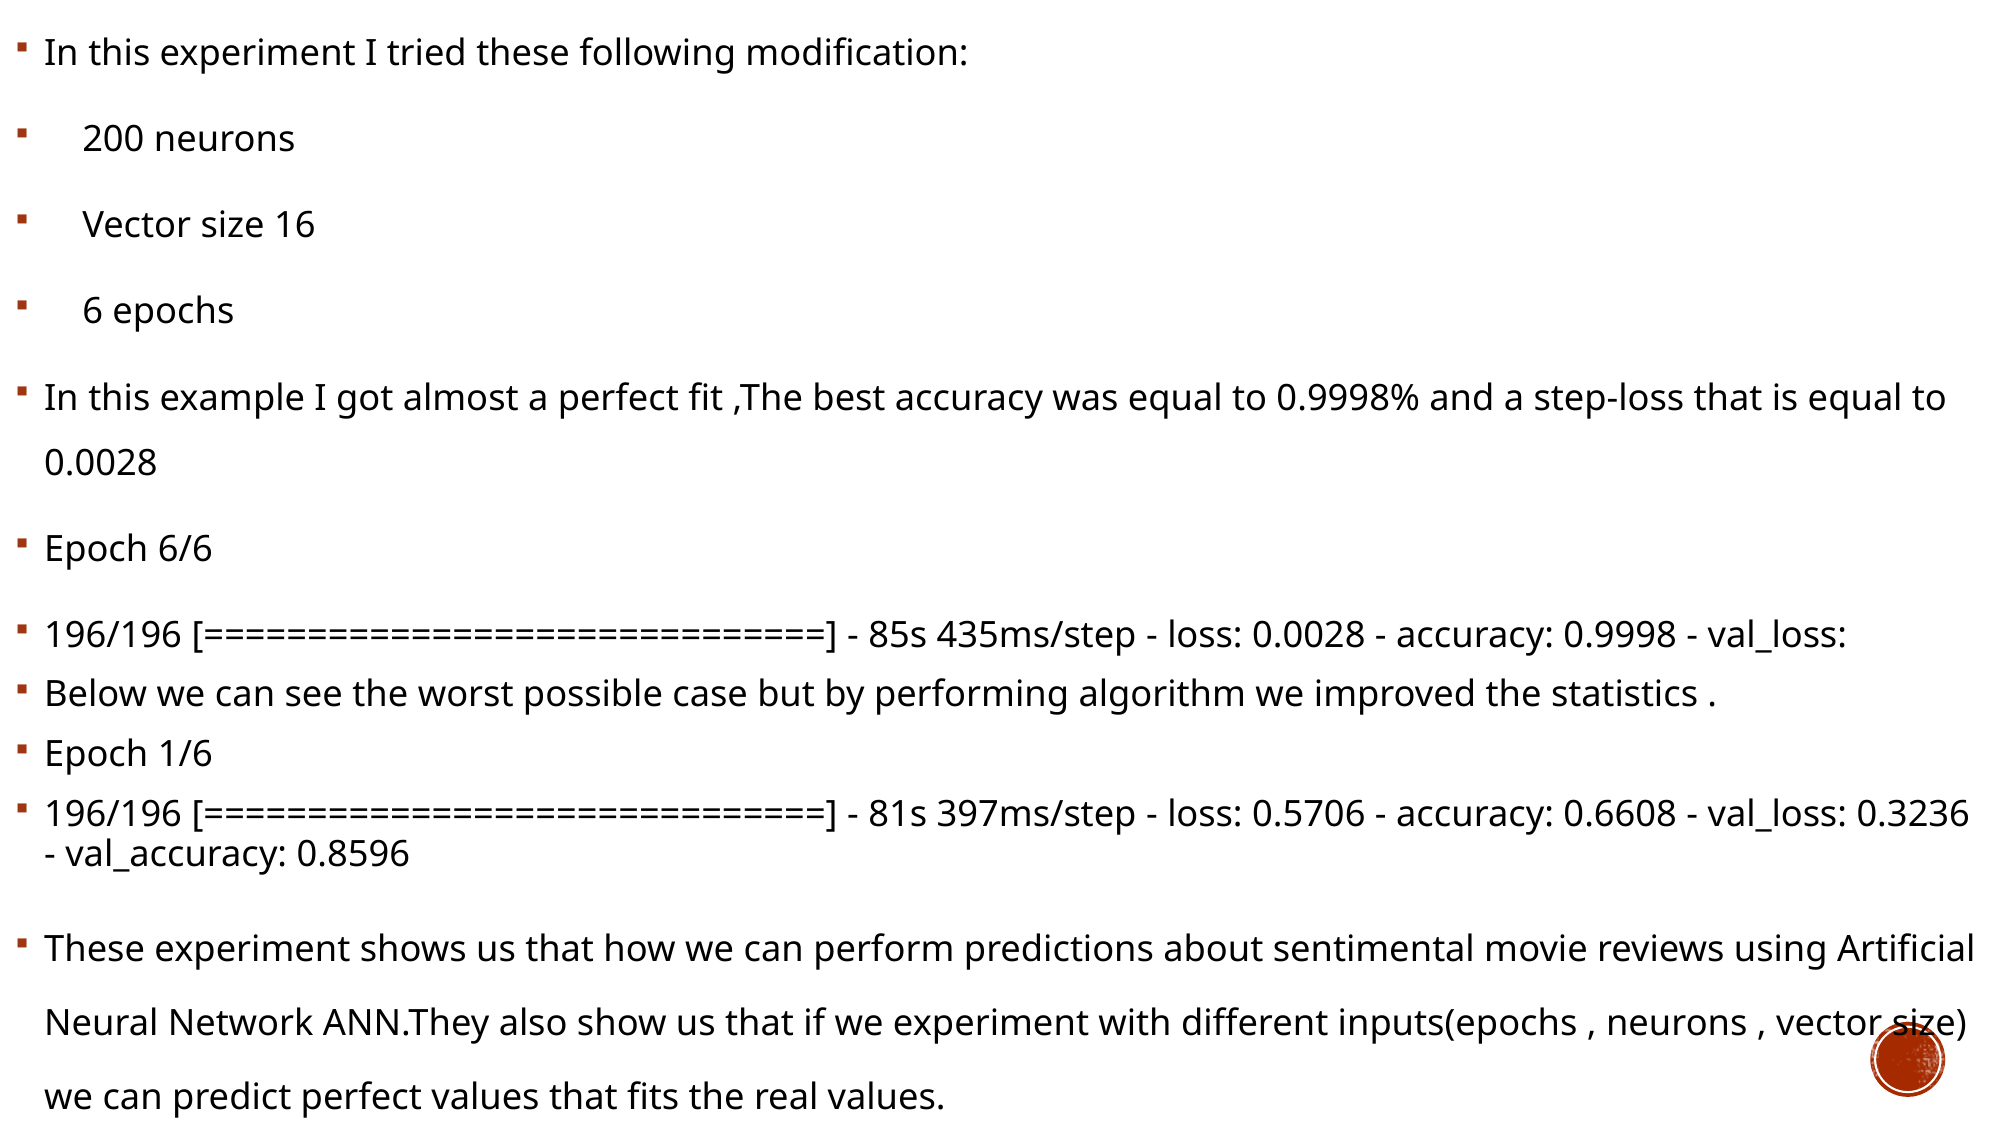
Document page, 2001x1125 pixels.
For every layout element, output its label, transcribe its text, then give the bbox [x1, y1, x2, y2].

list In this experiment I tried these following modification: 200 neurons Vector size 16 6 epochs In this example I got almost a perfect fit ,The best accuracy was equal to 0.9998% and a step-loss that is equal to 0.0028 Epoch 6/6 196/196 [==============================] - 85s 435ms/step - loss: 0.0028 - accuracy: 0.9998 - val_loss: Below we can see the worst possible case but by performing algorithm we improved the statistics . Epoch 1/6 196/196 [==============================] - 81s 397ms/step - loss: 0.5706 - accuracy: 0.6608 - val_loss: 0.3236 - val_accuracy: 0.8596 These experiment shows us that how we can perform predictions about sentimental movie reviews using Artificial Neural Network ANN.They also show us that if we experiment with different inputs(epochs , neurons , vector size) we can predict perfect values that fits the real values. [0, 0, 2000, 1125]
